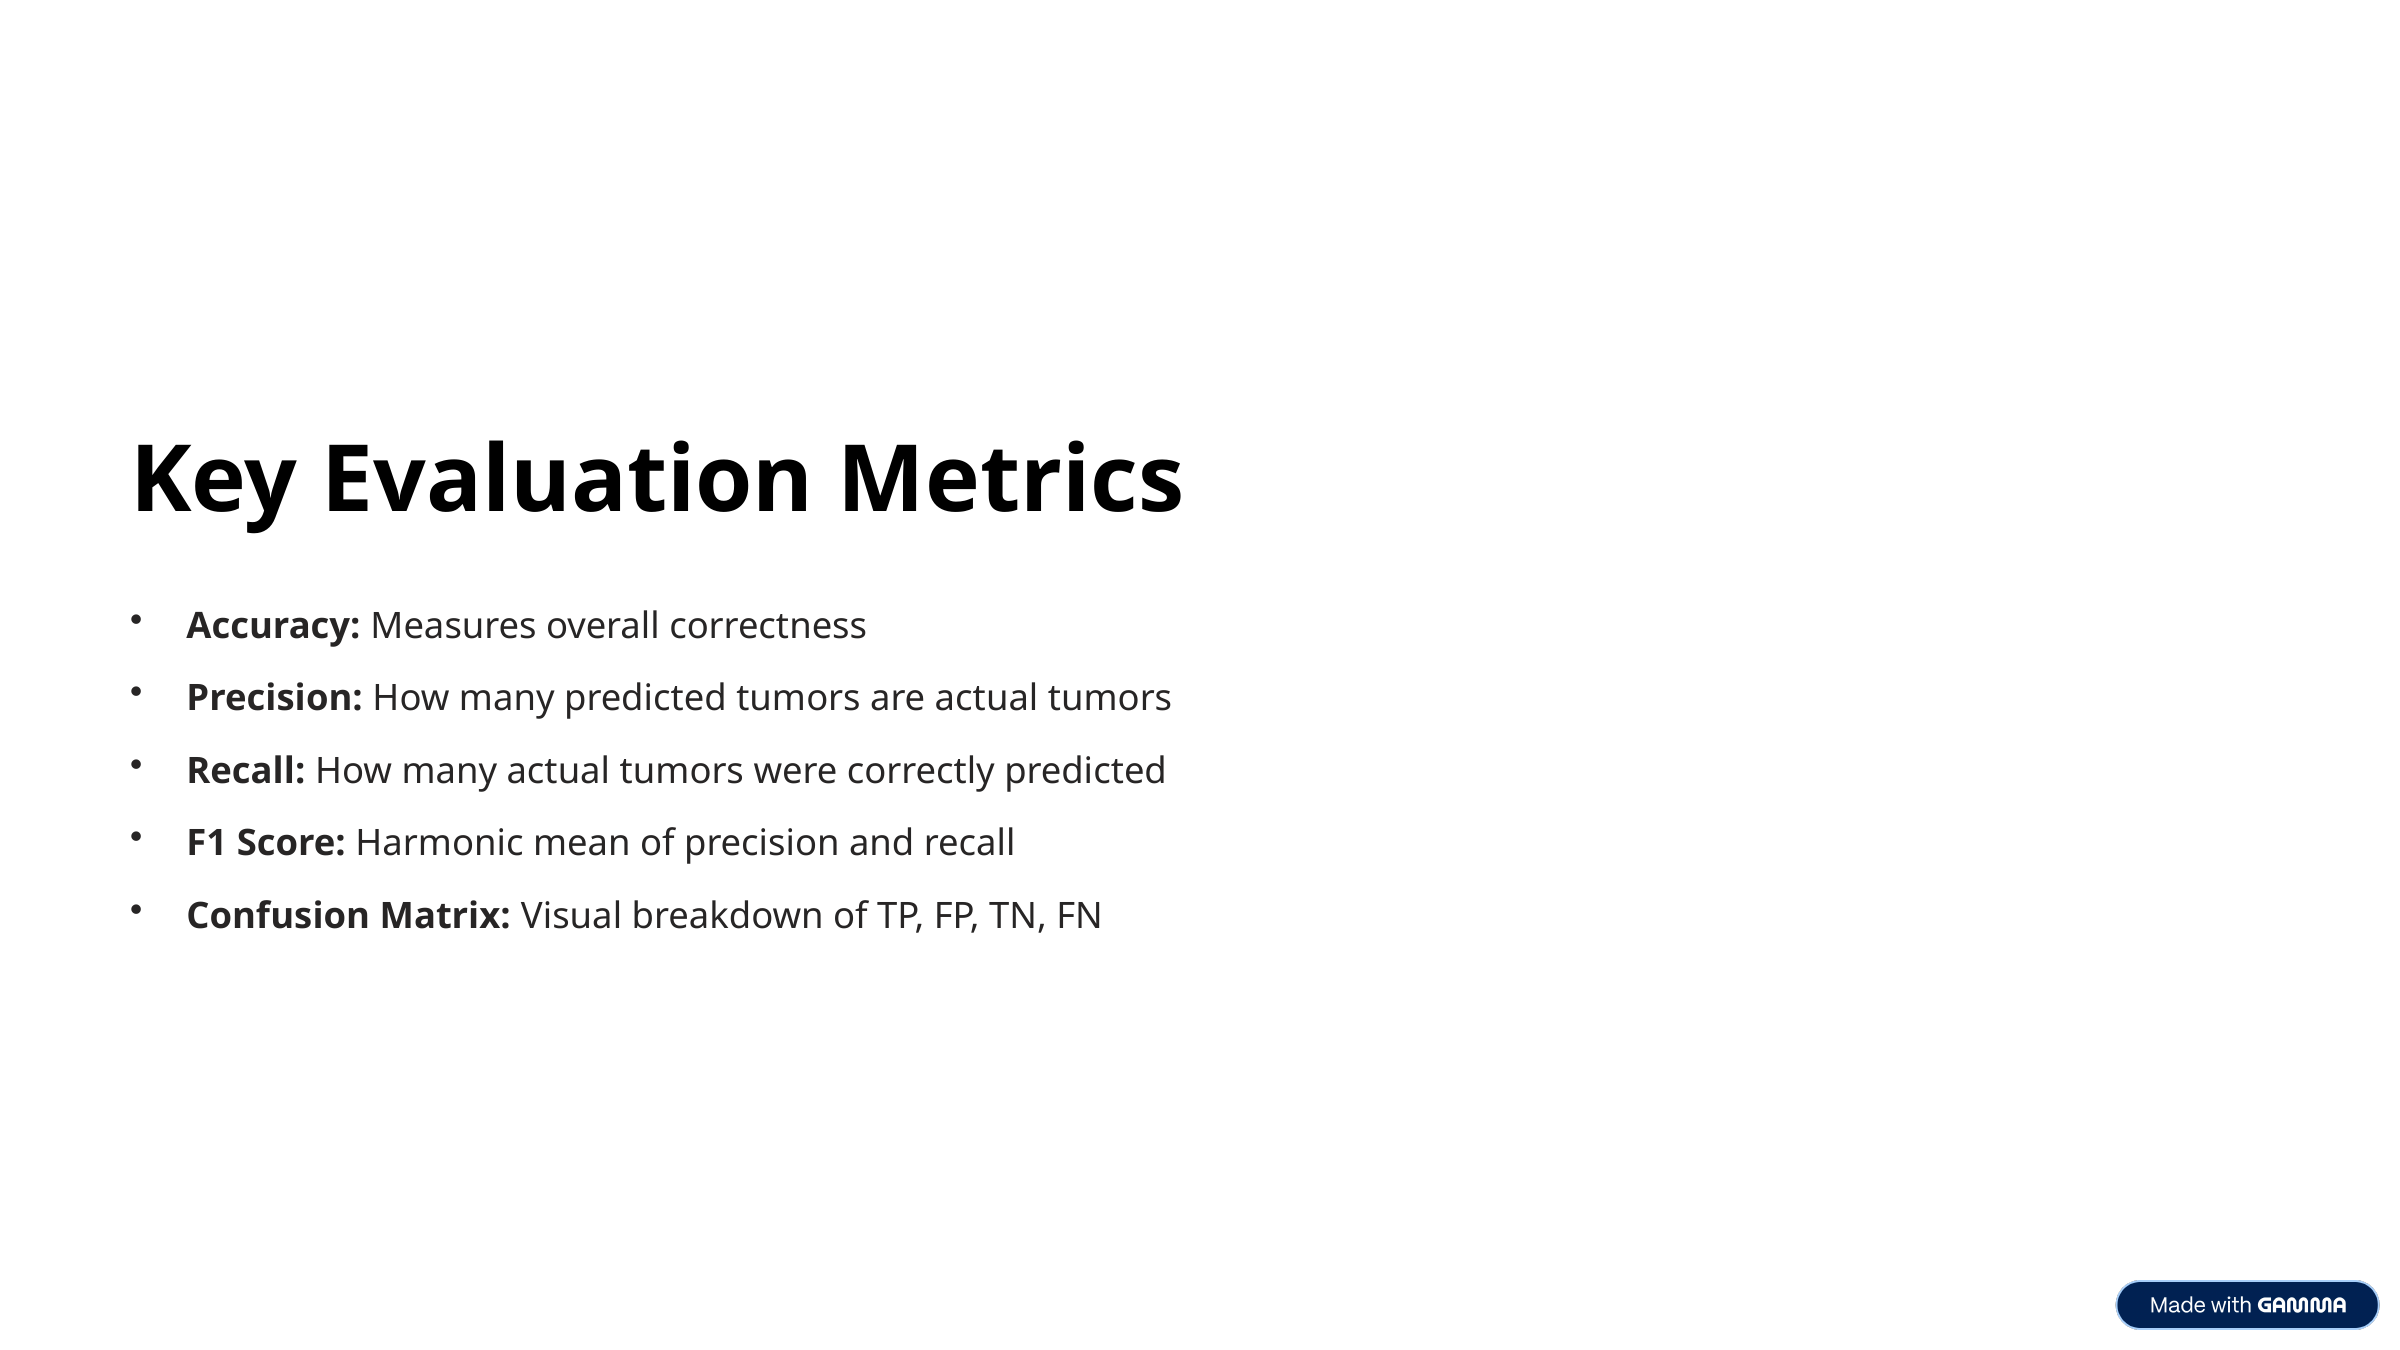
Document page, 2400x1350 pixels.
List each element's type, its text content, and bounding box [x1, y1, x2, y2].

text_box Confusion Matrix: Visual breakdown of TP, FP, TN, FN [130, 876, 2270, 936]
text_box Key Evaluation Metrics [130, 414, 1171, 531]
text_box Accuracy: Measures overall correctness [130, 586, 2270, 646]
text_box Precision: How many predicted tumors are actual tumors [130, 658, 2270, 719]
picture [2106, 1271, 2389, 1339]
text_box F1 Score: Harmonic mean of precision and recall [130, 803, 2270, 864]
text_box Recall: How many actual tumors were correctly predicted [130, 731, 2270, 791]
